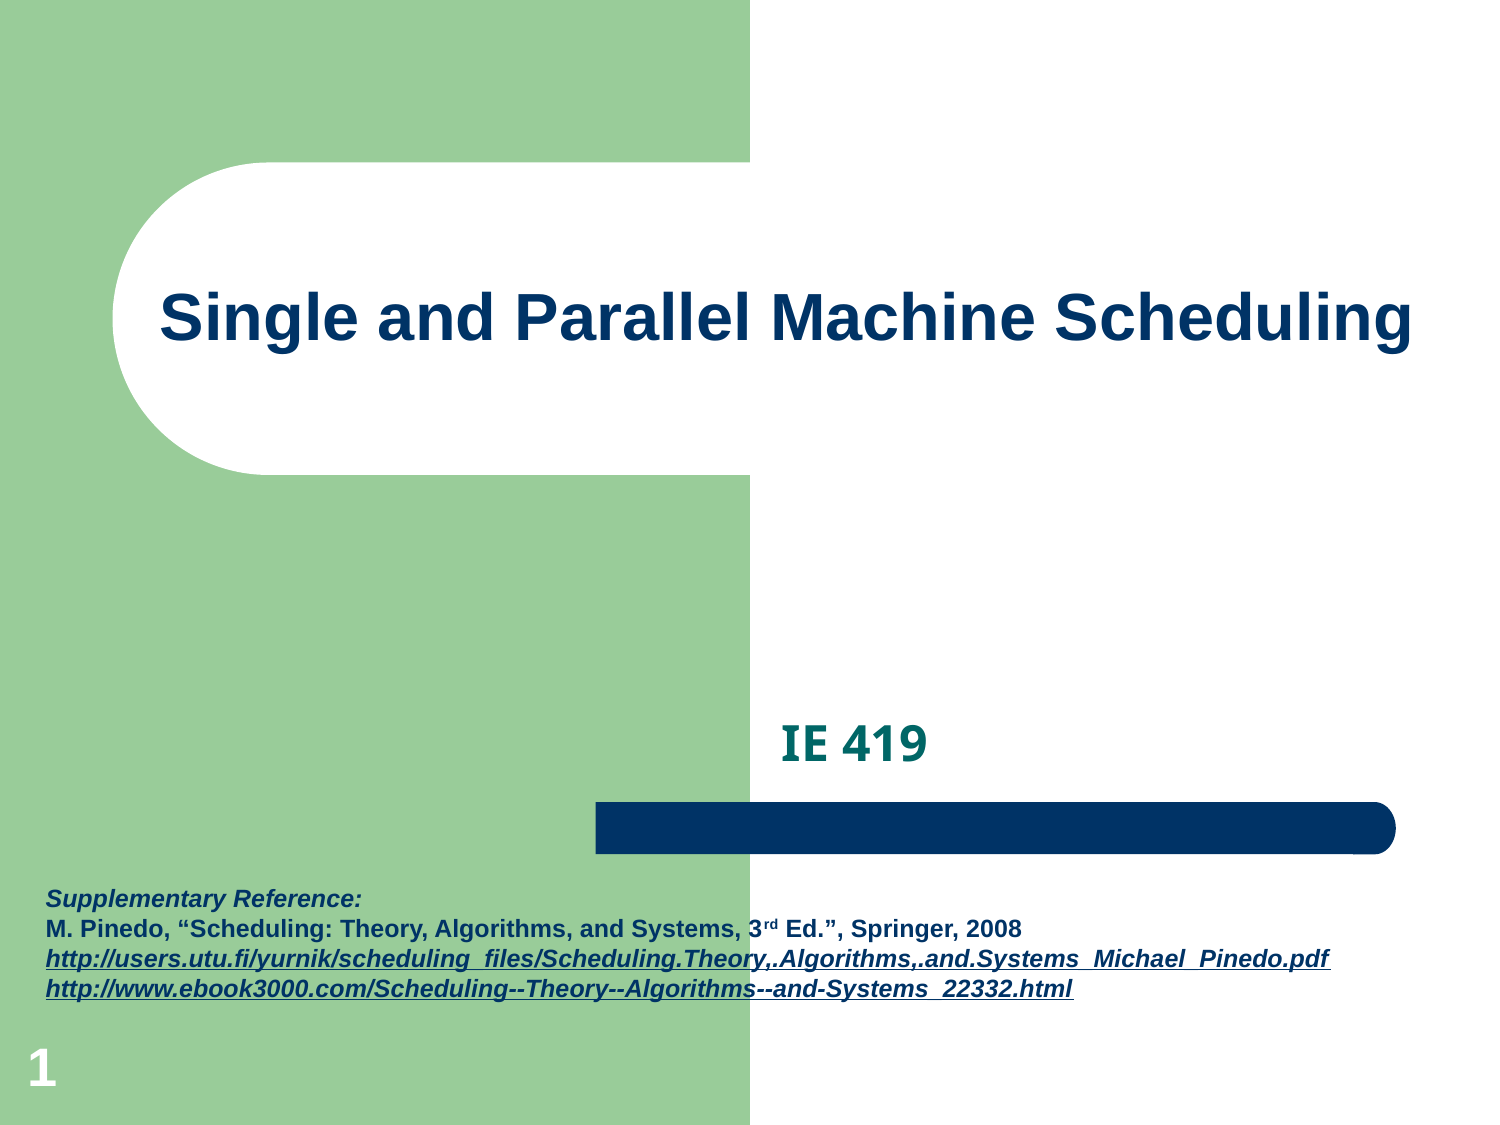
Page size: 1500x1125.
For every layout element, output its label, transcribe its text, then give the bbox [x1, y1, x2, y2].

text_box Supplementary Reference: M. Pinedo, “Scheduling: Theory, Algorithms, and Systems, 3rd Ed.”, Springer, 2008 http://users.utu.fi/yurnik/scheduling_files/Scheduling.Theory,.Algorithms,.and.Systems_Michael_Pinedo.pdf http://www.ebook3000.com/Scheduling--Theory--Algorithms--and-Systems_22332.html [30, 874, 1347, 1010]
subtitle IE 419 [766, 480, 1425, 780]
title Single and Parallel Machine Scheduling [112, 162, 1463, 475]
slide_number 1 [12, 1025, 109, 1106]
